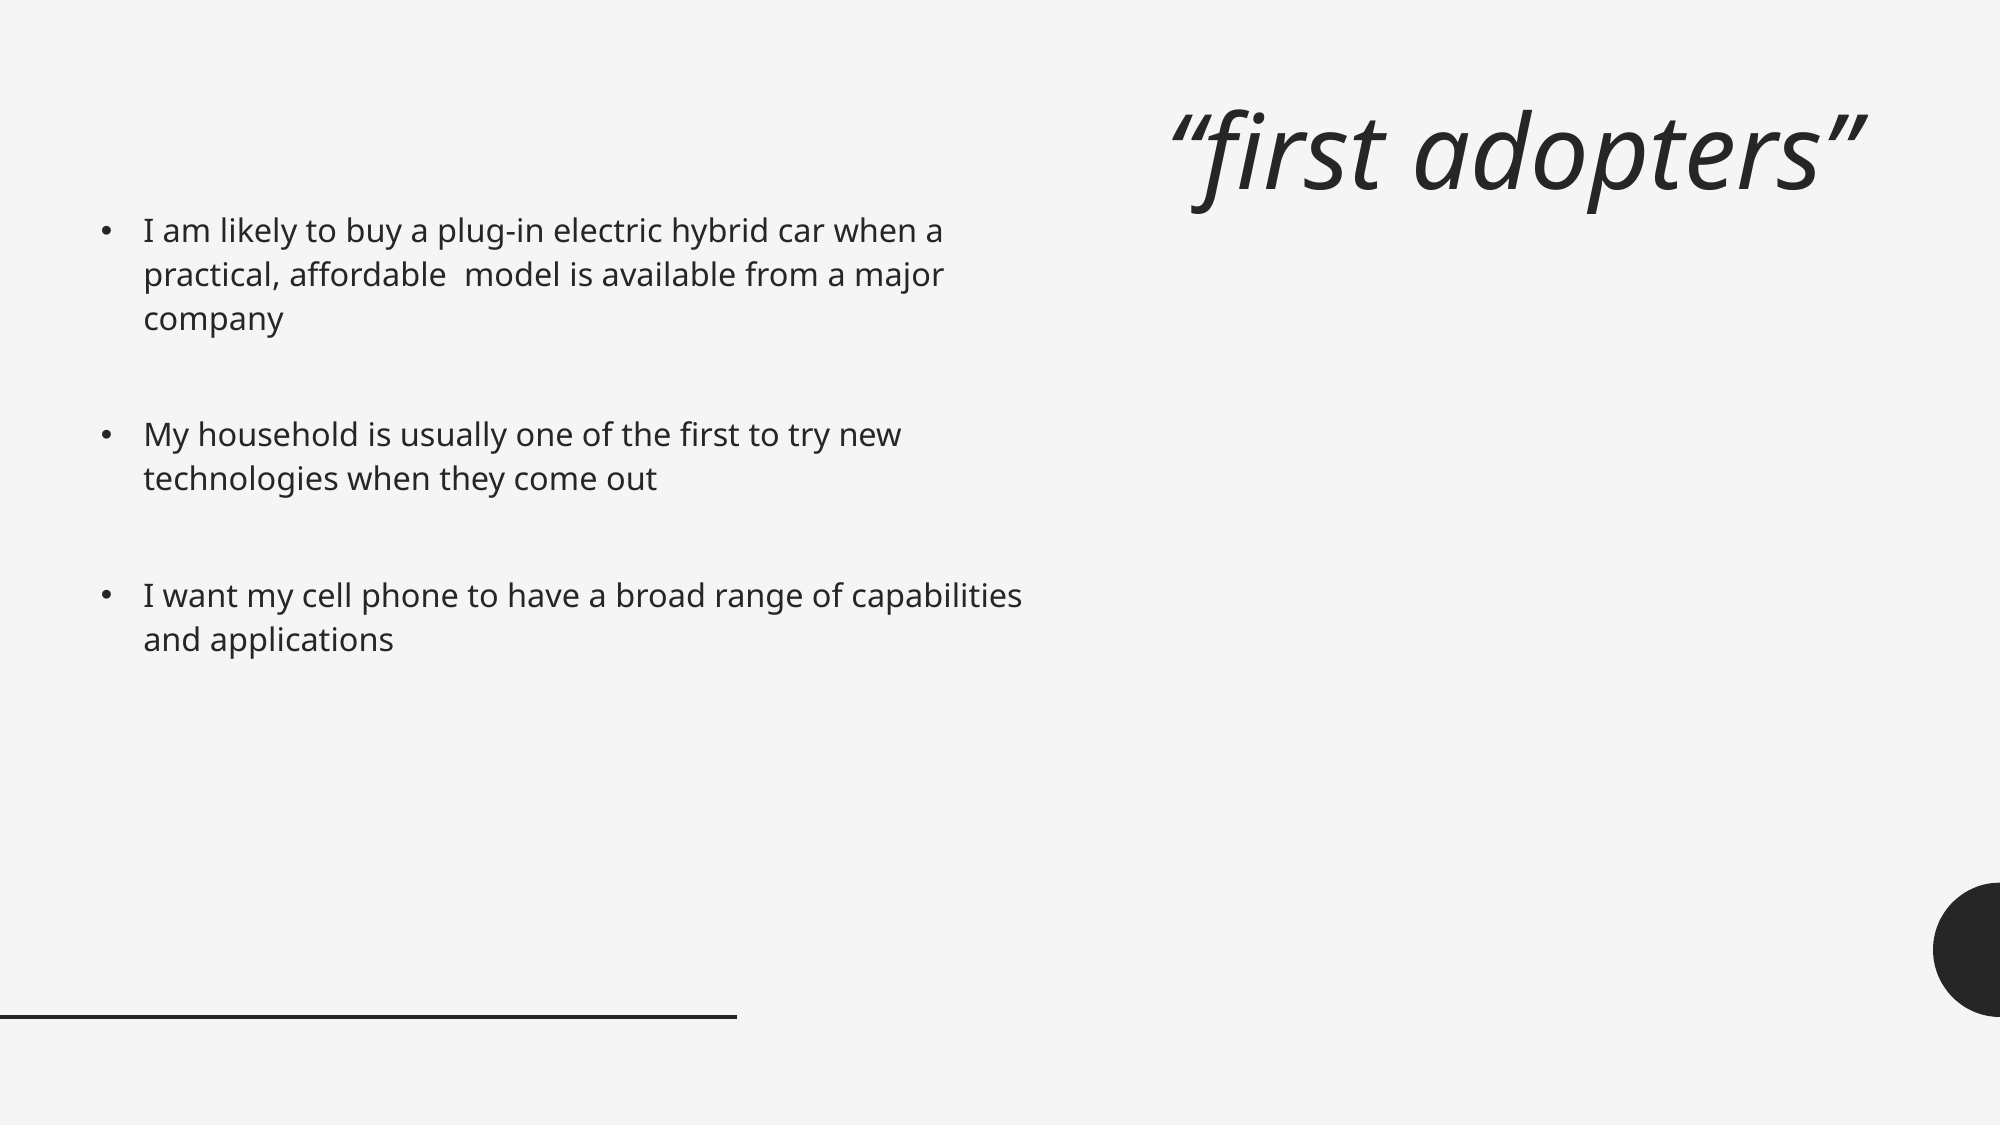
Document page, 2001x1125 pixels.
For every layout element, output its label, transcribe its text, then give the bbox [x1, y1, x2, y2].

title “first adopters” [125, 91, 1875, 905]
list I am likely to buy a plug-in electric hybrid car when a practical, affordable model is available from a major company My household is usually one of the first to try new technologies when they come out I want my cell phone to have a broad range of capabilities and applications [85, 198, 1061, 668]
